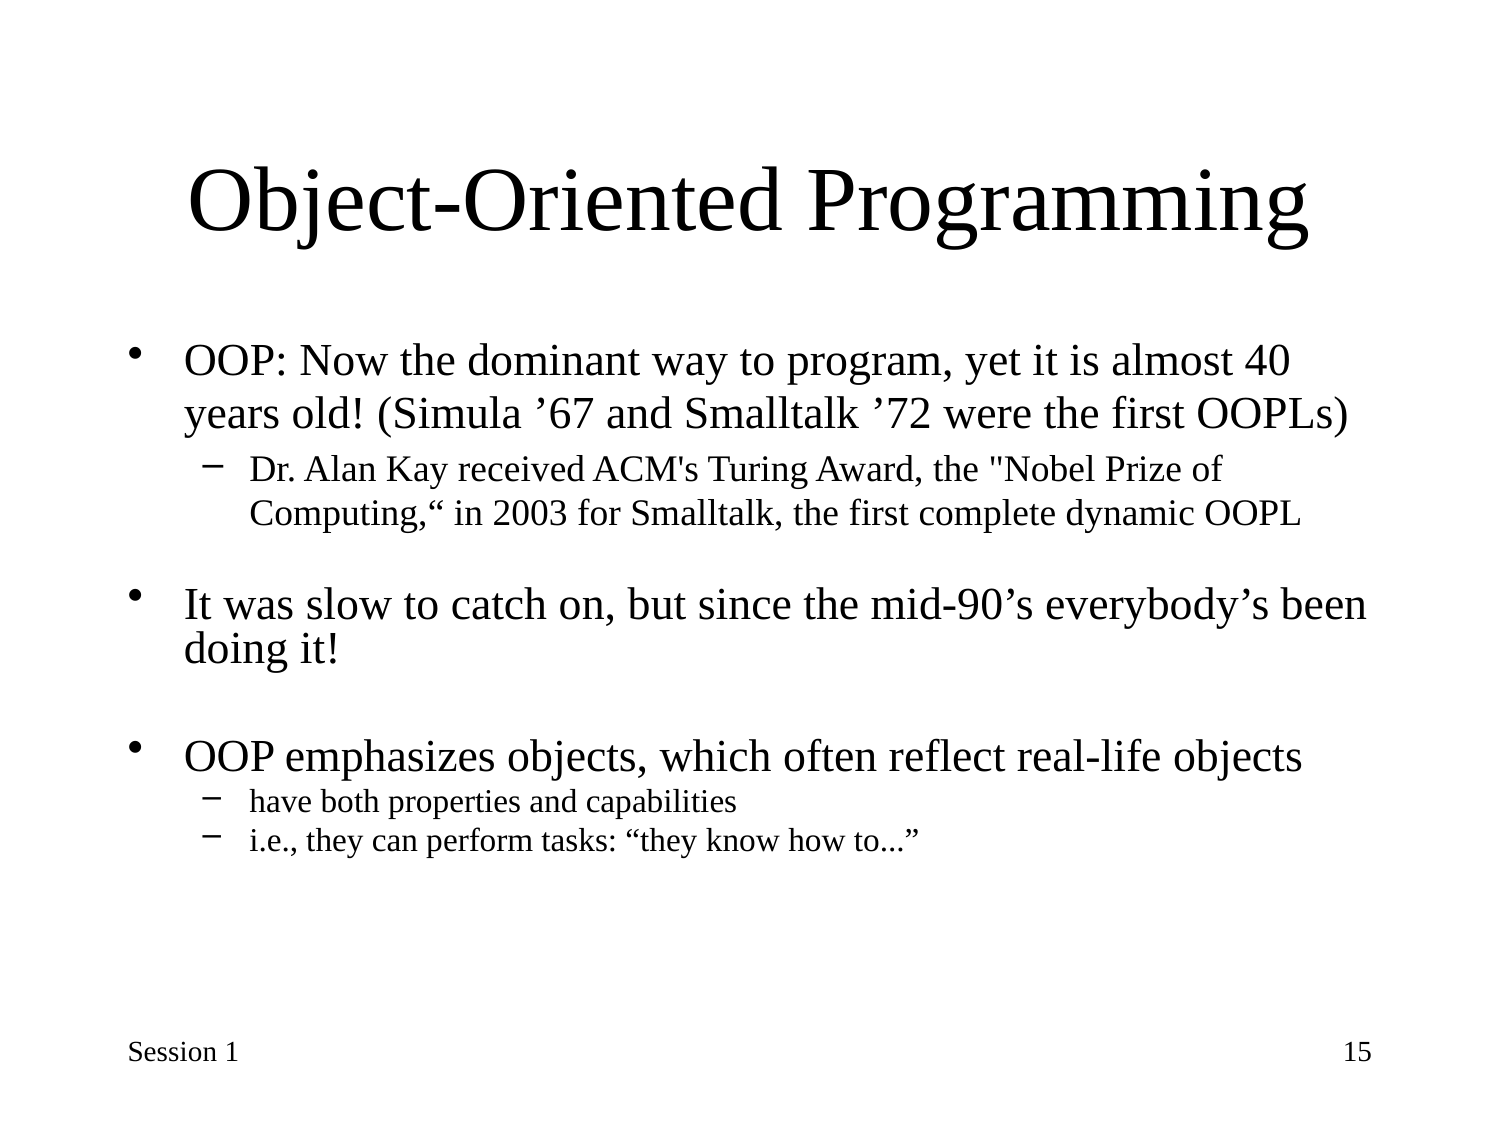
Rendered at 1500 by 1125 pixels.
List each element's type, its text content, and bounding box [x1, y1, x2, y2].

slide_number 15 [1074, 1024, 1388, 1101]
list OOP: Now the dominant way to program, yet it is almost 40 years old! (Simula ’67 and Smalltalk ’72 were the first OOPLs) Dr. Alan Kay received ACM's Turing Award, the "Nobel Prize of Computing,“ in 2003 for Smalltalk, the first complete dynamic OOPL It was slow to catch on, but since the mid-90’s everybody’s been doing it! OOP emphasizes objects, which often reflect real-life objects have both properties and capabilities i.e., they can perform tasks: “they know how to...” [112, 324, 1388, 1001]
title Object-Oriented Programming [112, 99, 1388, 288]
slide_number Session 1 [112, 1024, 426, 1101]
